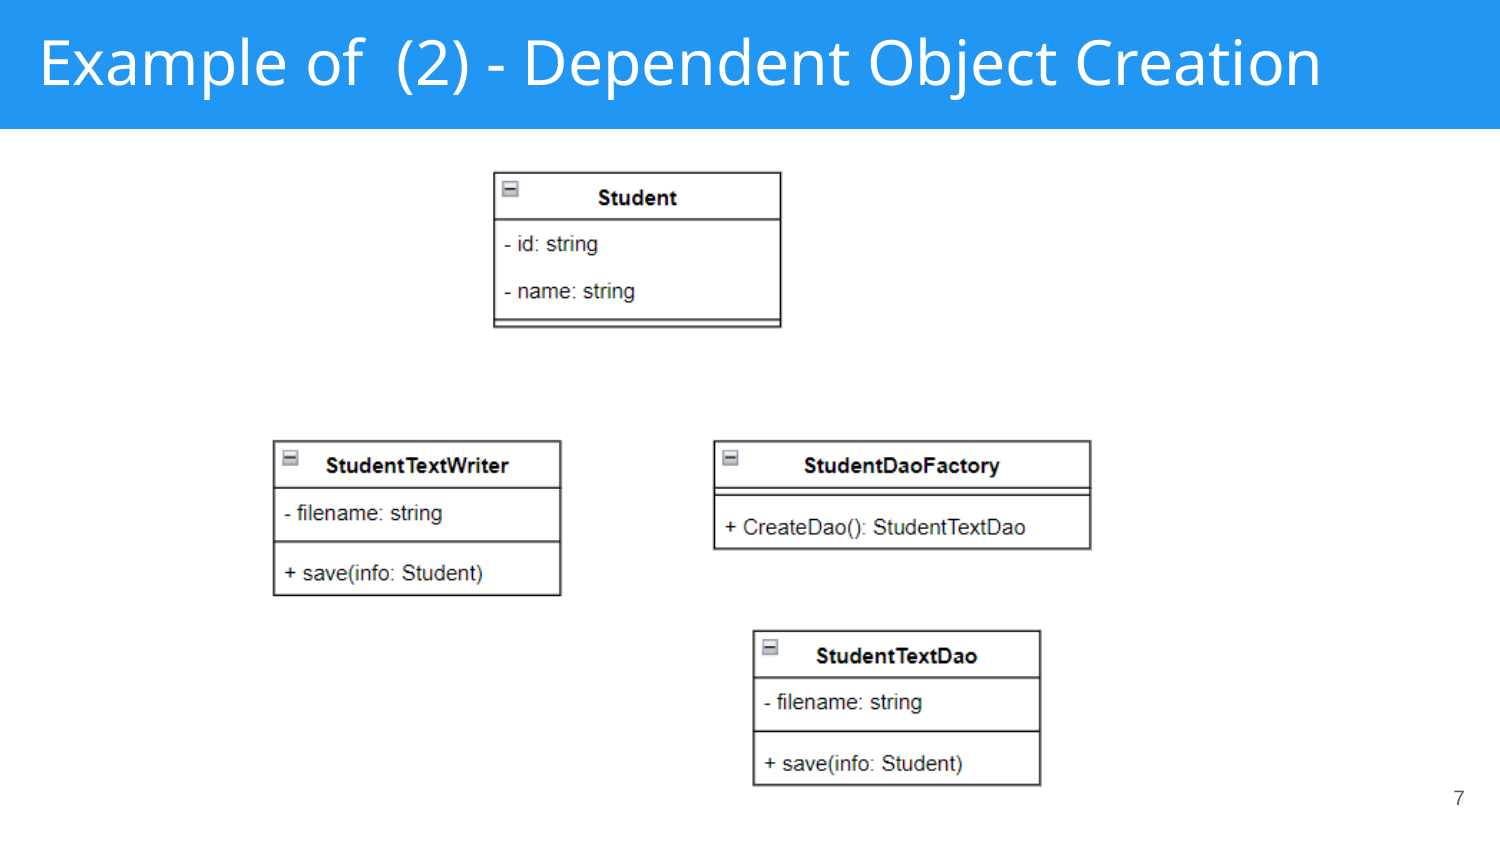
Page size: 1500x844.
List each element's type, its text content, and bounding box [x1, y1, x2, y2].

title Example of (2) - Dependent Object Creation [23, 0, 1500, 122]
picture [240, 141, 1115, 814]
slide_number ‹#› [1389, 764, 1480, 830]
